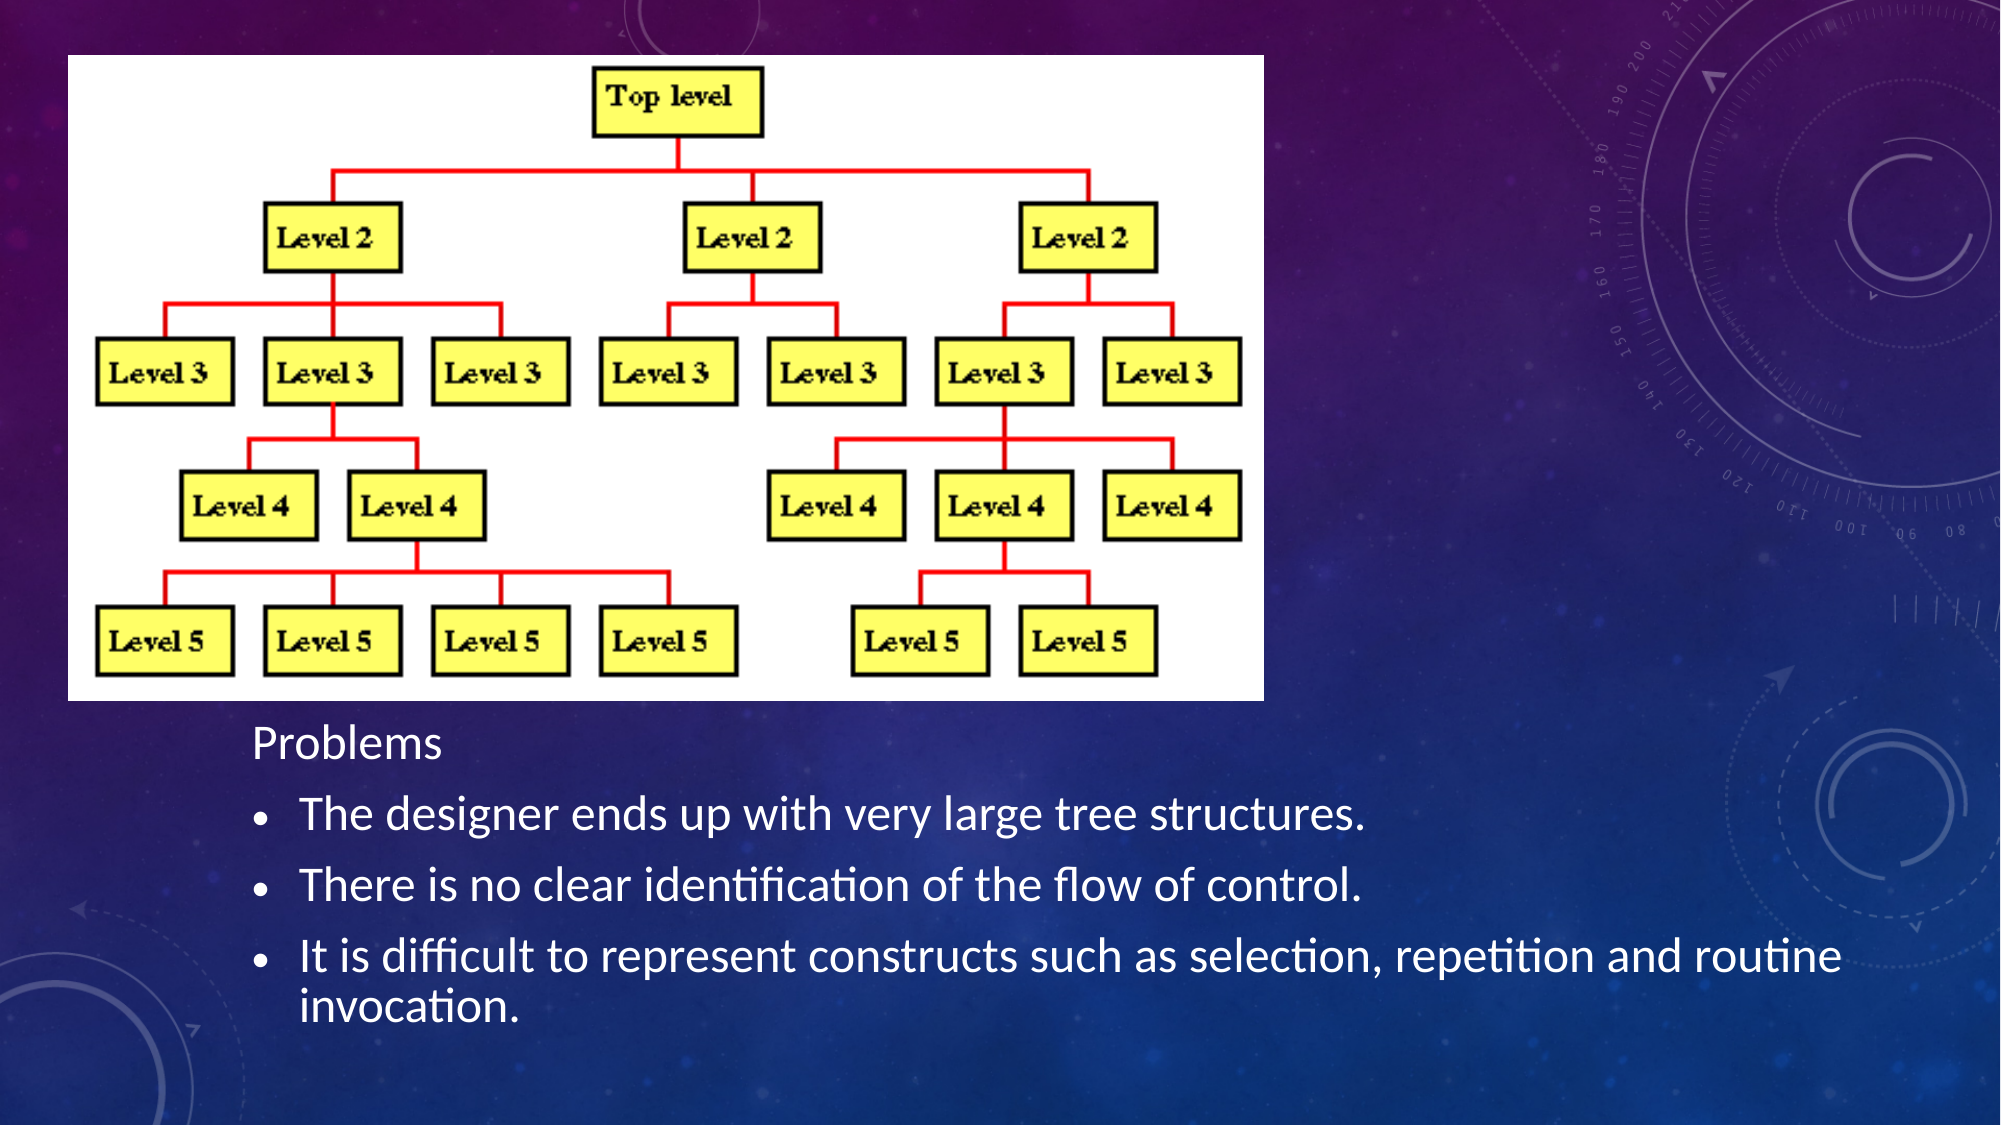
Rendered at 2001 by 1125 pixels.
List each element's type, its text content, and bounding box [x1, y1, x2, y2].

text_box Problems The designer ends up with very large tree structures. There is no clear identification of the flow of control. It is difficult to represent constructs such as selection, repetition and routine invocation. [237, 715, 1899, 1125]
picture [0, 0, 2001, 1125]
